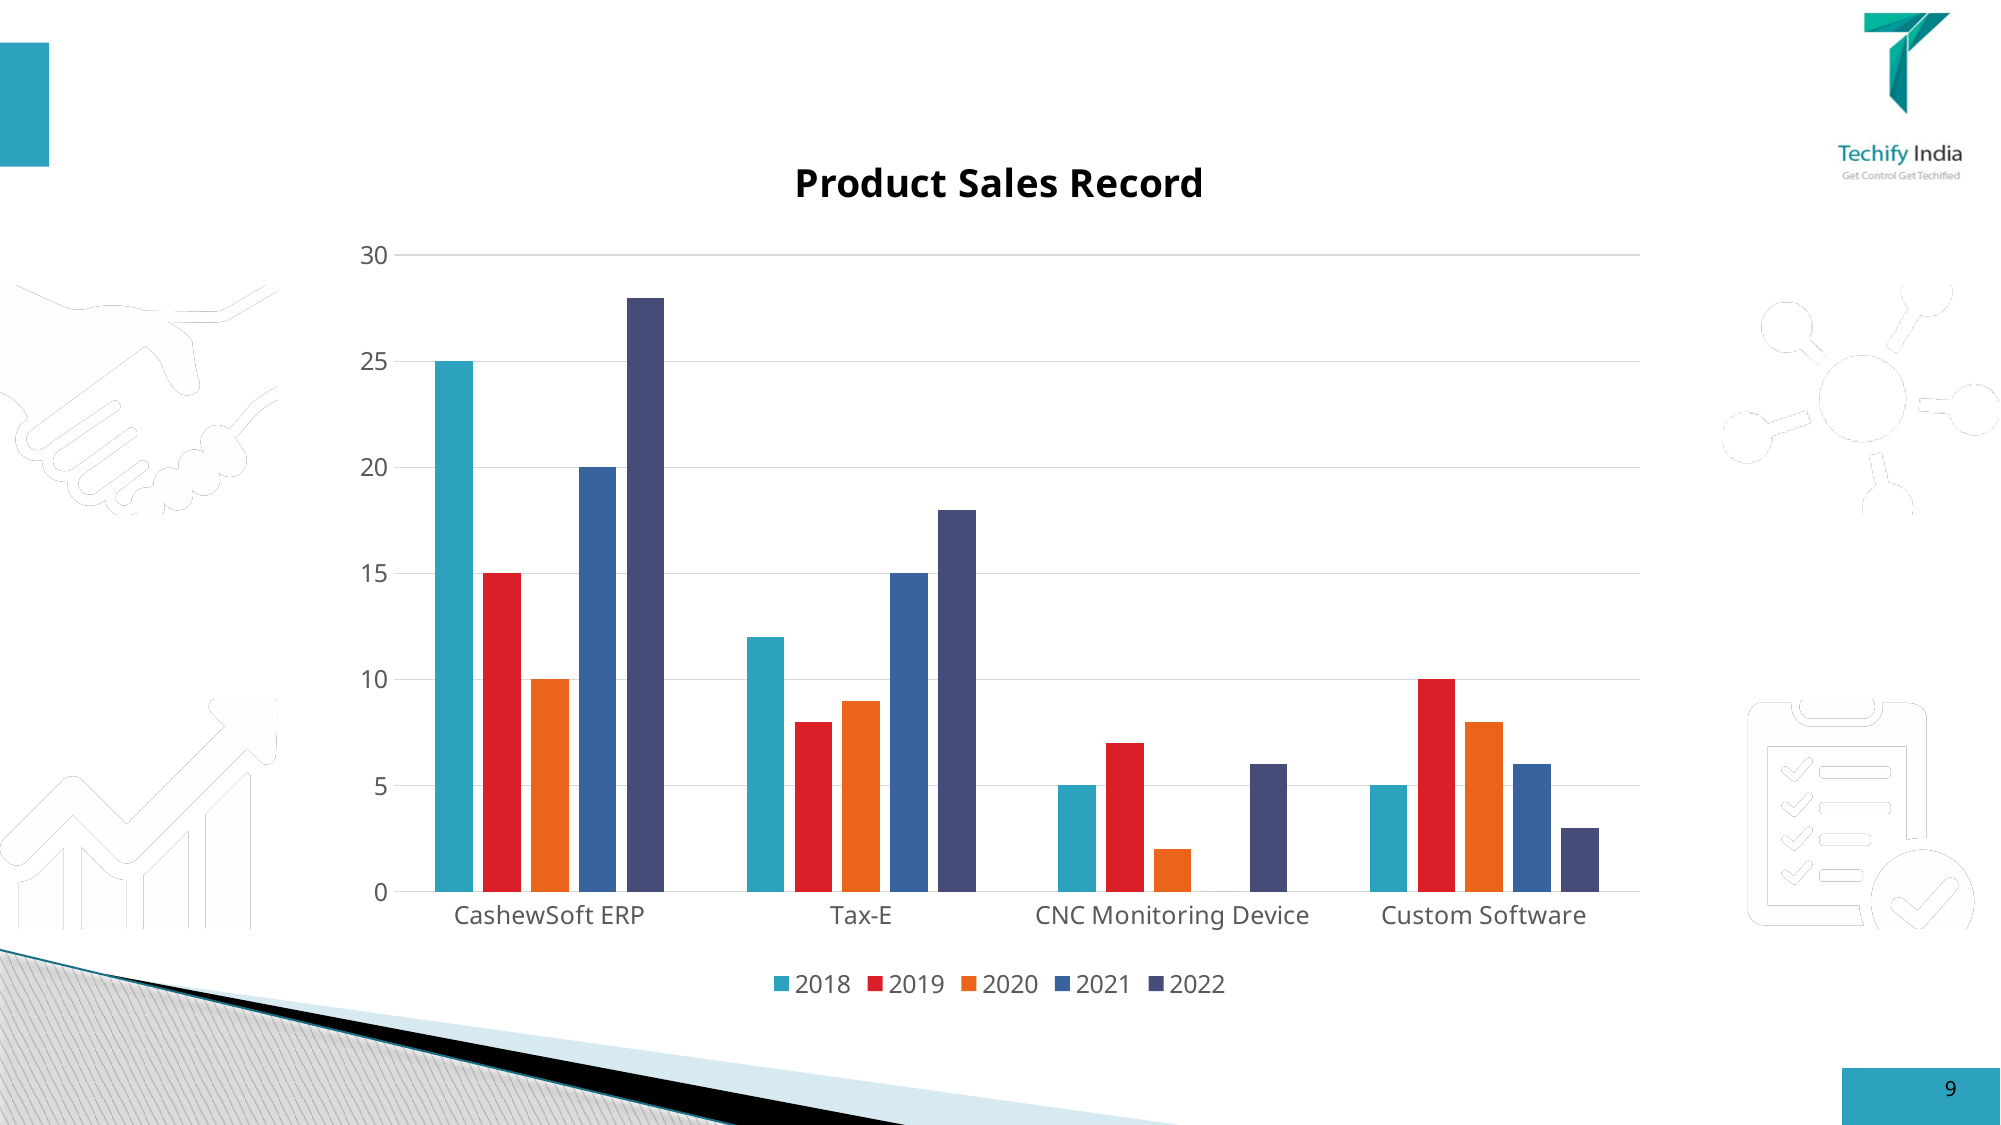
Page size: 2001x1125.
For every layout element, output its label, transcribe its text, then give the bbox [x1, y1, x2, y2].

picture [0, 285, 278, 515]
slide_number 9 [1891, 1051, 1972, 1112]
picture [1722, 699, 2000, 929]
picture [1794, 0, 2000, 189]
chart [332, 117, 1667, 1008]
picture [1722, 285, 2000, 515]
picture [0, 699, 278, 929]
